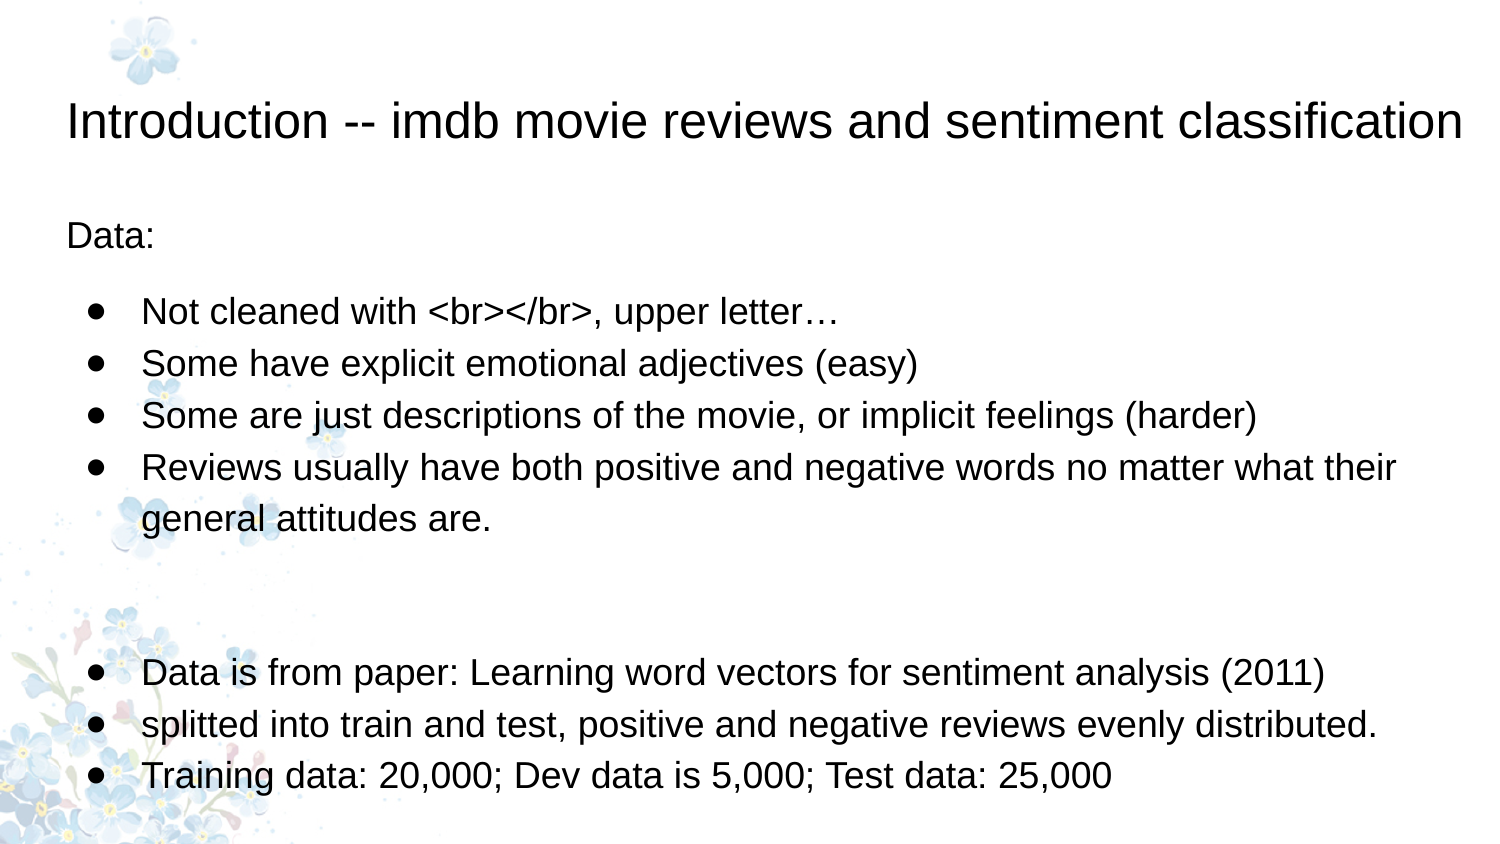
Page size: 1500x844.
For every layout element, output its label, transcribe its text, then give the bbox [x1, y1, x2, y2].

picture [0, 0, 448, 844]
list Data: Not cleaned with <br></br>, upper letter… Some have explicit emotional adjectives (easy) Some are just descriptions of the movie, or implicit feelings (harder) Reviews usually have both positive and negative words no matter what their general attitudes are. Data is from paper: Learning word vectors for sentiment analysis (2011) splitted into train and test, positive and negative reviews evenly distributed. Training data: 20,000; Dev data is 5,000; Test data: 25,000 [451, 189, 1437, 844]
title Introduction -- imdb movie reviews and sentiment classification [451, 72, 1500, 167]
